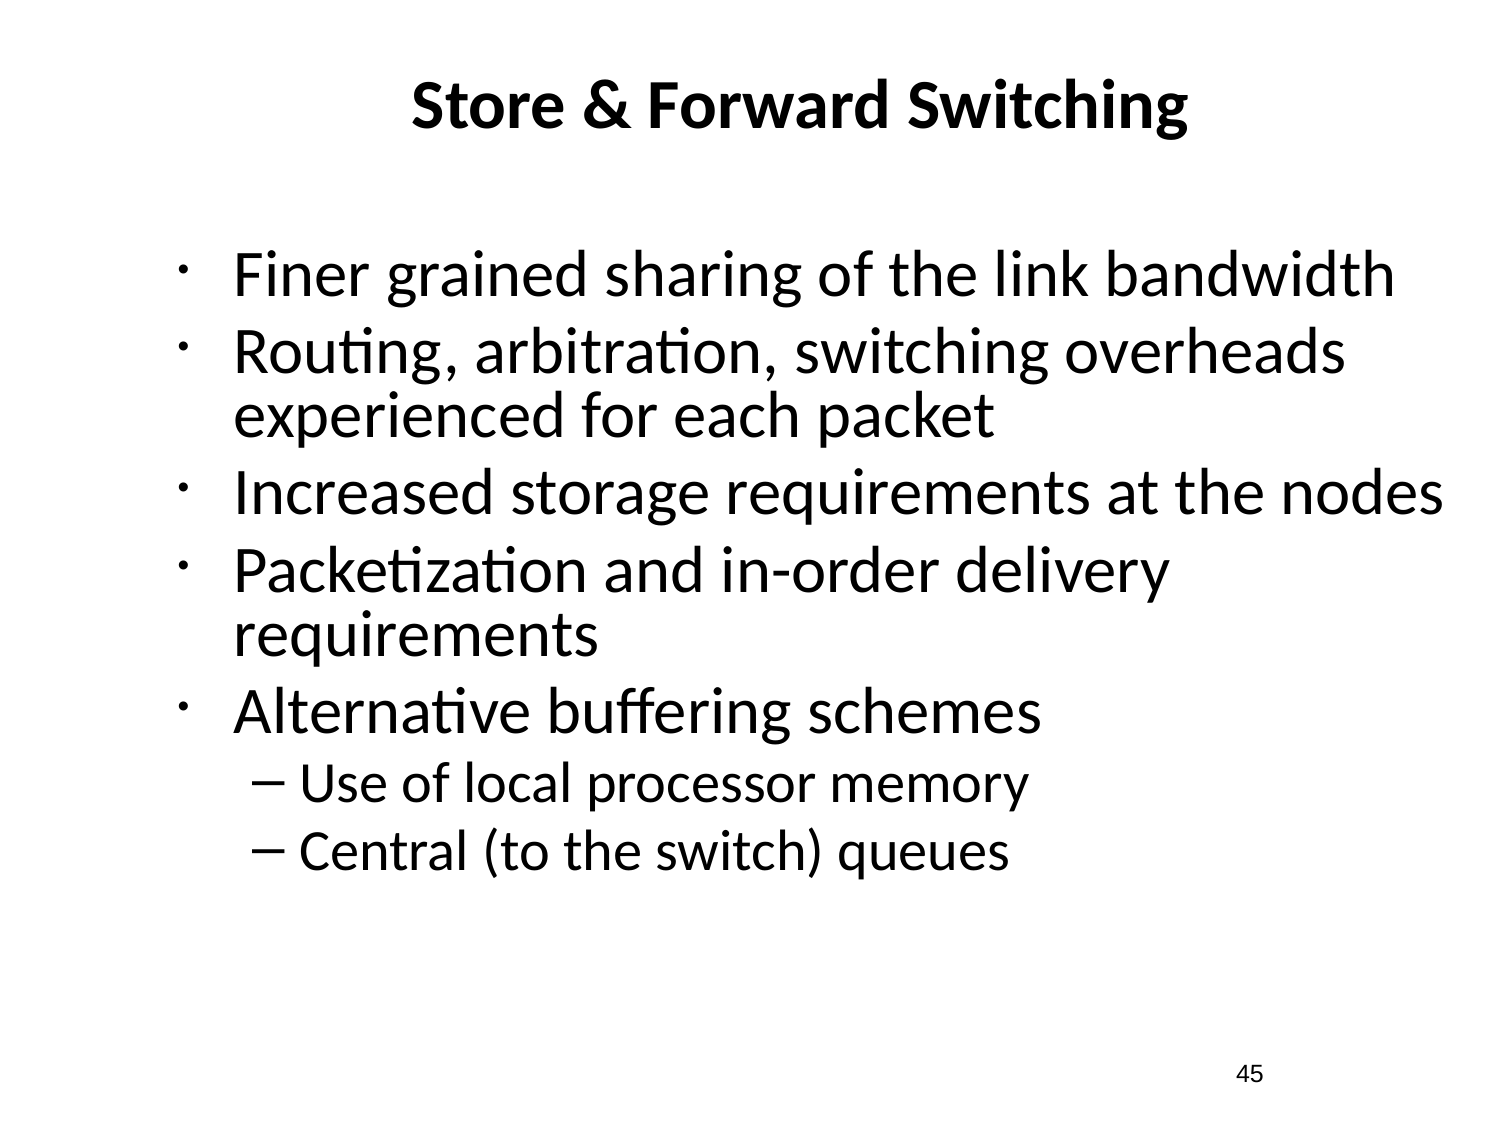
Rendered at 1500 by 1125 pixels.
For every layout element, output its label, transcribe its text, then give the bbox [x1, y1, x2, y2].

slide_number 45 [1074, 1042, 1425, 1103]
list Finer grained sharing of the link bandwidth Routing, arbitration, switching overheads experienced for each packet Increased storage requirements at the nodes Packetization and in-order delivery requirements Alternative buffering schemes Use of local processor memory Central (to the switch) queues [162, 237, 1475, 988]
title Store & Forward Switching [162, 50, 1439, 150]
